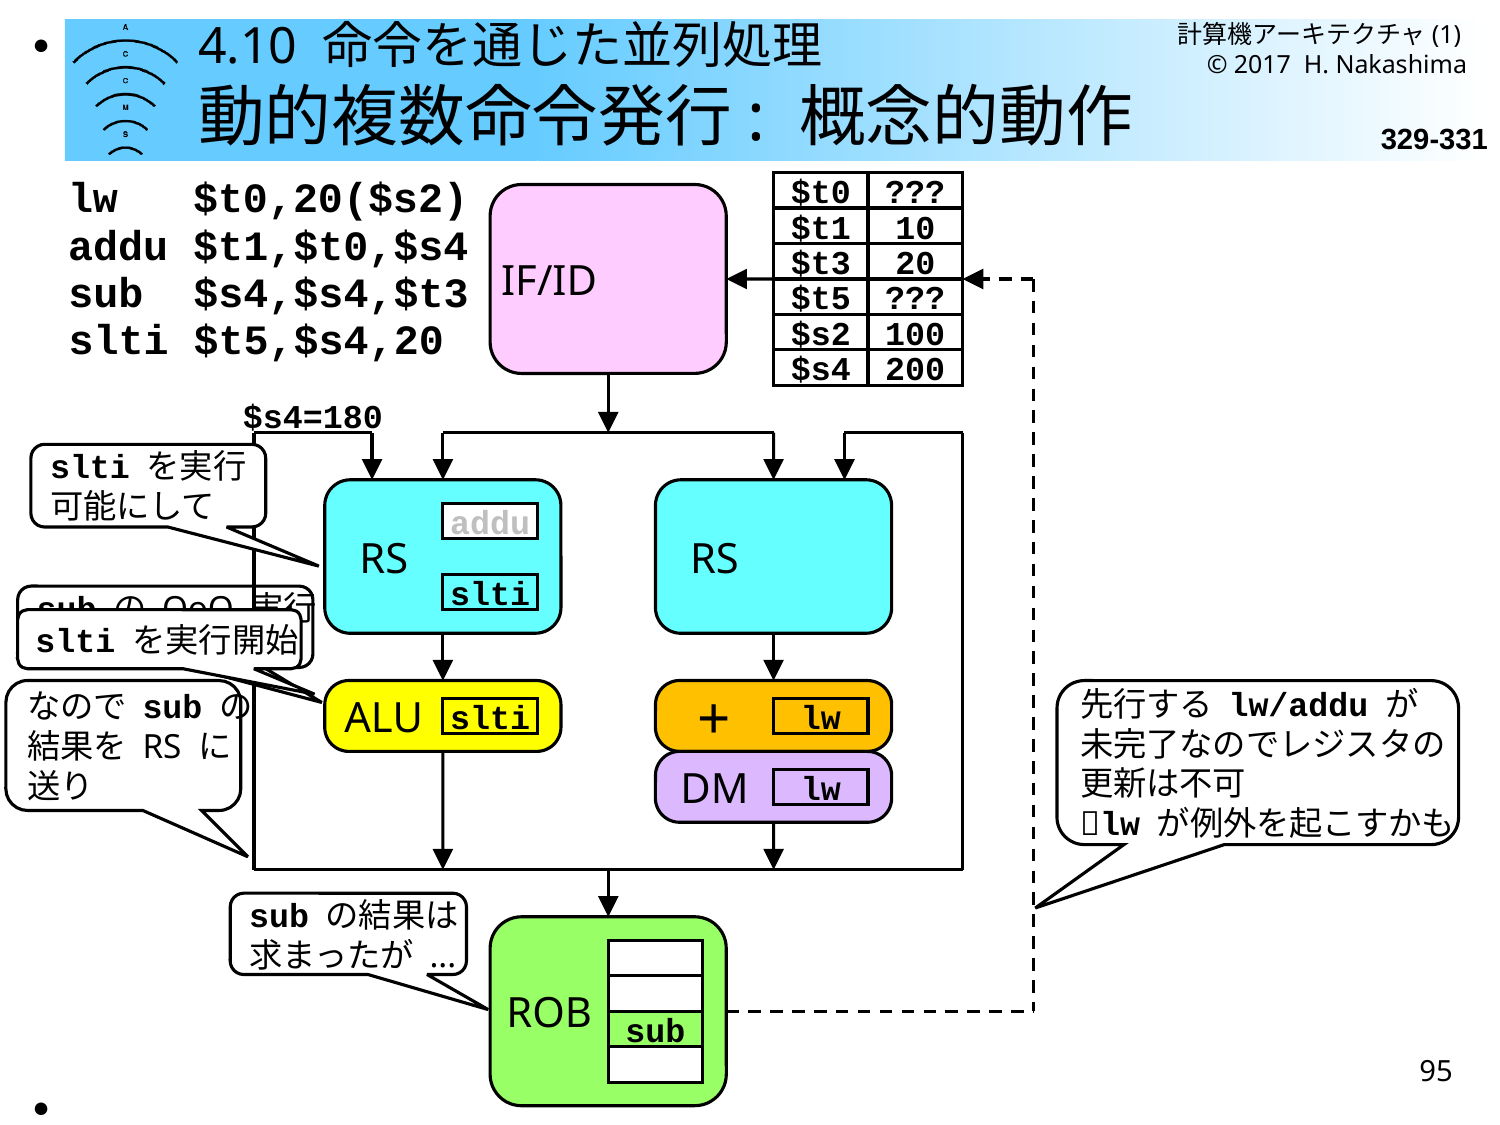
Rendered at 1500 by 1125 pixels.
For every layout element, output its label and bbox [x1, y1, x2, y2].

text_box [17, 172, 1034, 1106]
picture [72, 24, 178, 155]
text_box [1035, 680, 1459, 908]
text_box [5, 680, 248, 857]
text_box [1340, 113, 1500, 161]
slide_number [1155, 1024, 1468, 1100]
text_box [17, 1082, 65, 1125]
title [183, 19, 1459, 161]
text_box [17, 19, 65, 67]
footer [1151, 19, 1483, 80]
